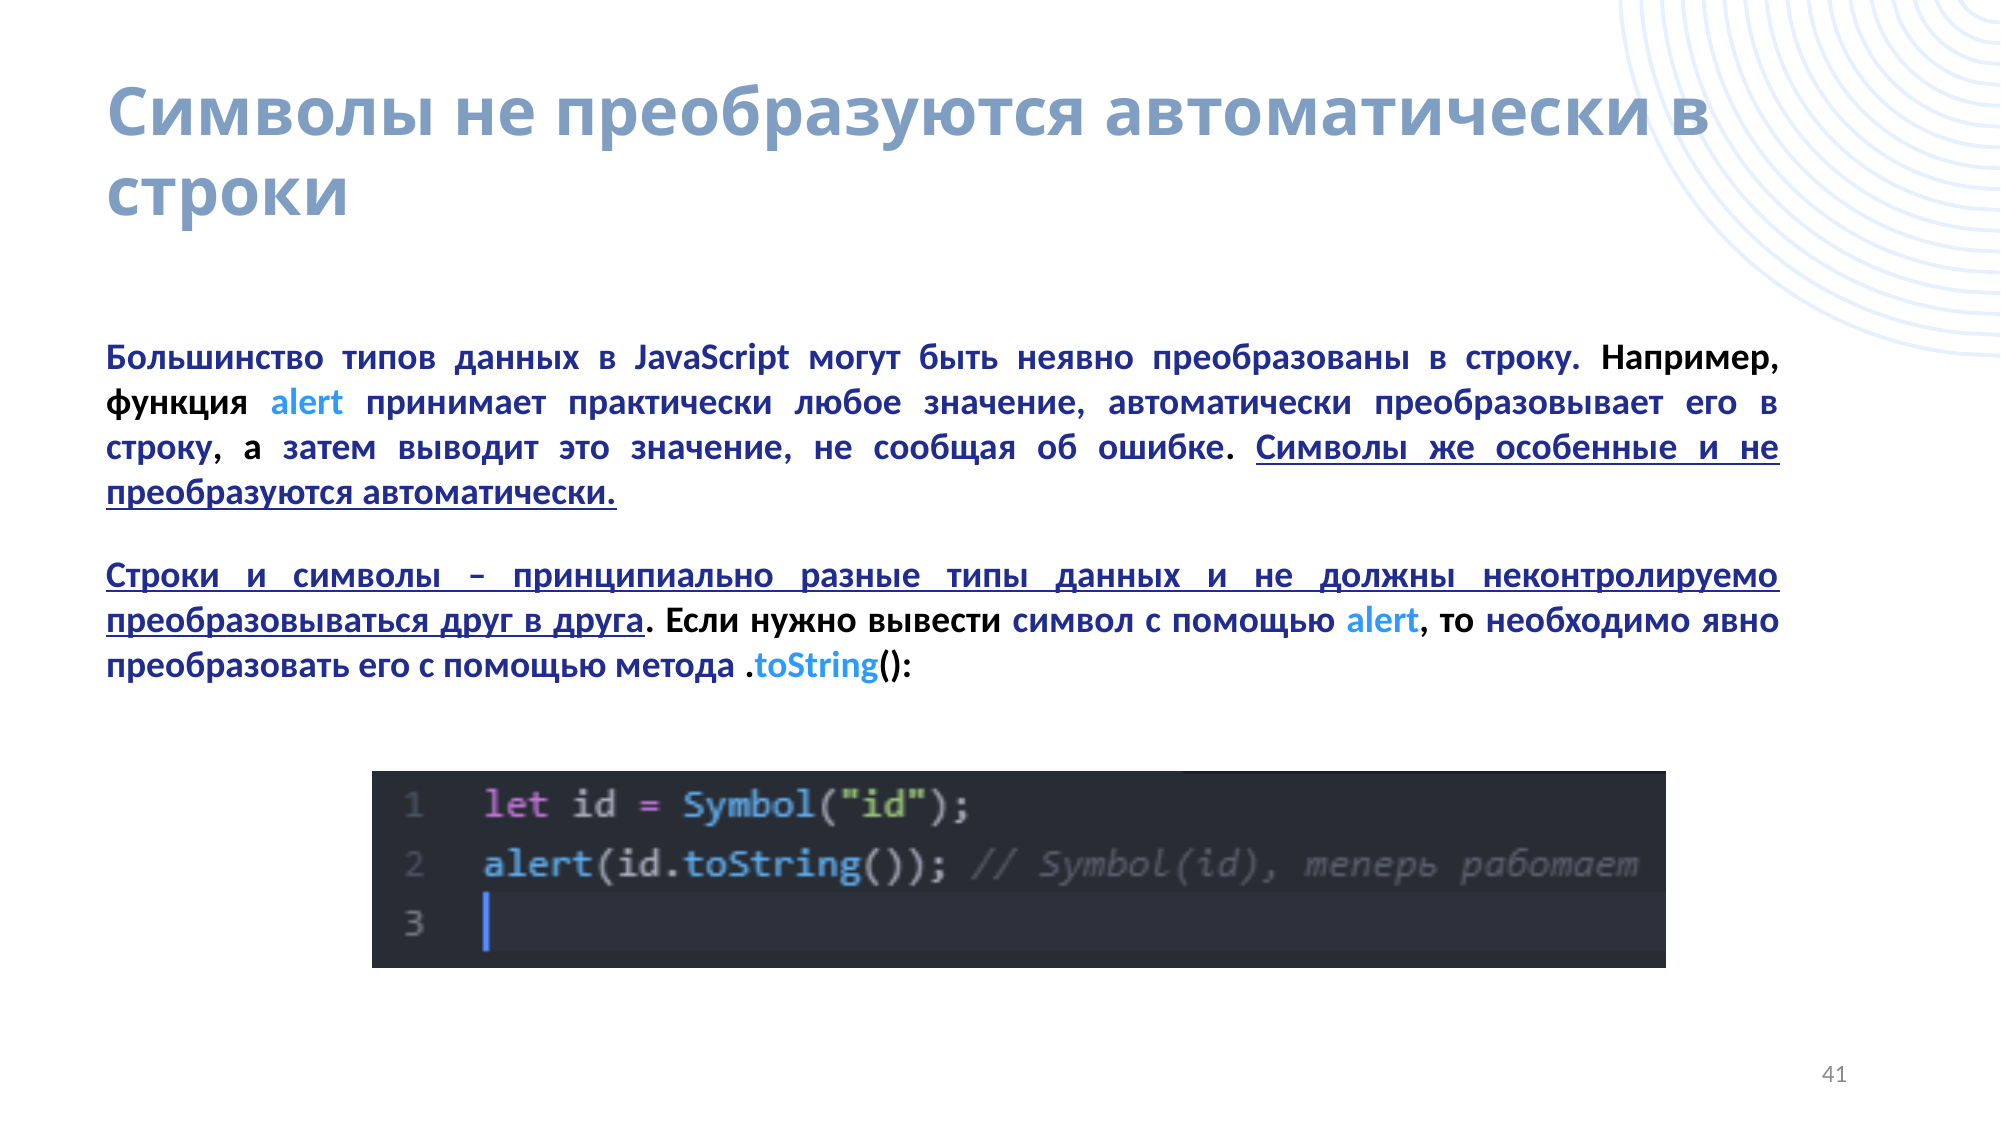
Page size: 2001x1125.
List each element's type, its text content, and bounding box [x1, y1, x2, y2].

slide_number 41 [1412, 1042, 1863, 1103]
picture [372, 771, 1666, 968]
title Символы не преобразуются автоматически в строки [91, 103, 1831, 194]
text_box Большинство типов данных в JavaScript могут быть неявно преобразованы в строку. Например, функция alert принимает практически любое значение, автоматически преобразовывает его в строку, а затем выводит это значение, не сообщая об ошибке. Символы же особенные и не преобразуются автоматически. Строки и символы – принципиально разные типы данных и не должны неконтролируемо преобразовываться друг в друга. Если нужно вывести символ с помощью alert, то необходимо явно преобразовать его с помощью метода .toString(): [91, 325, 1795, 693]
